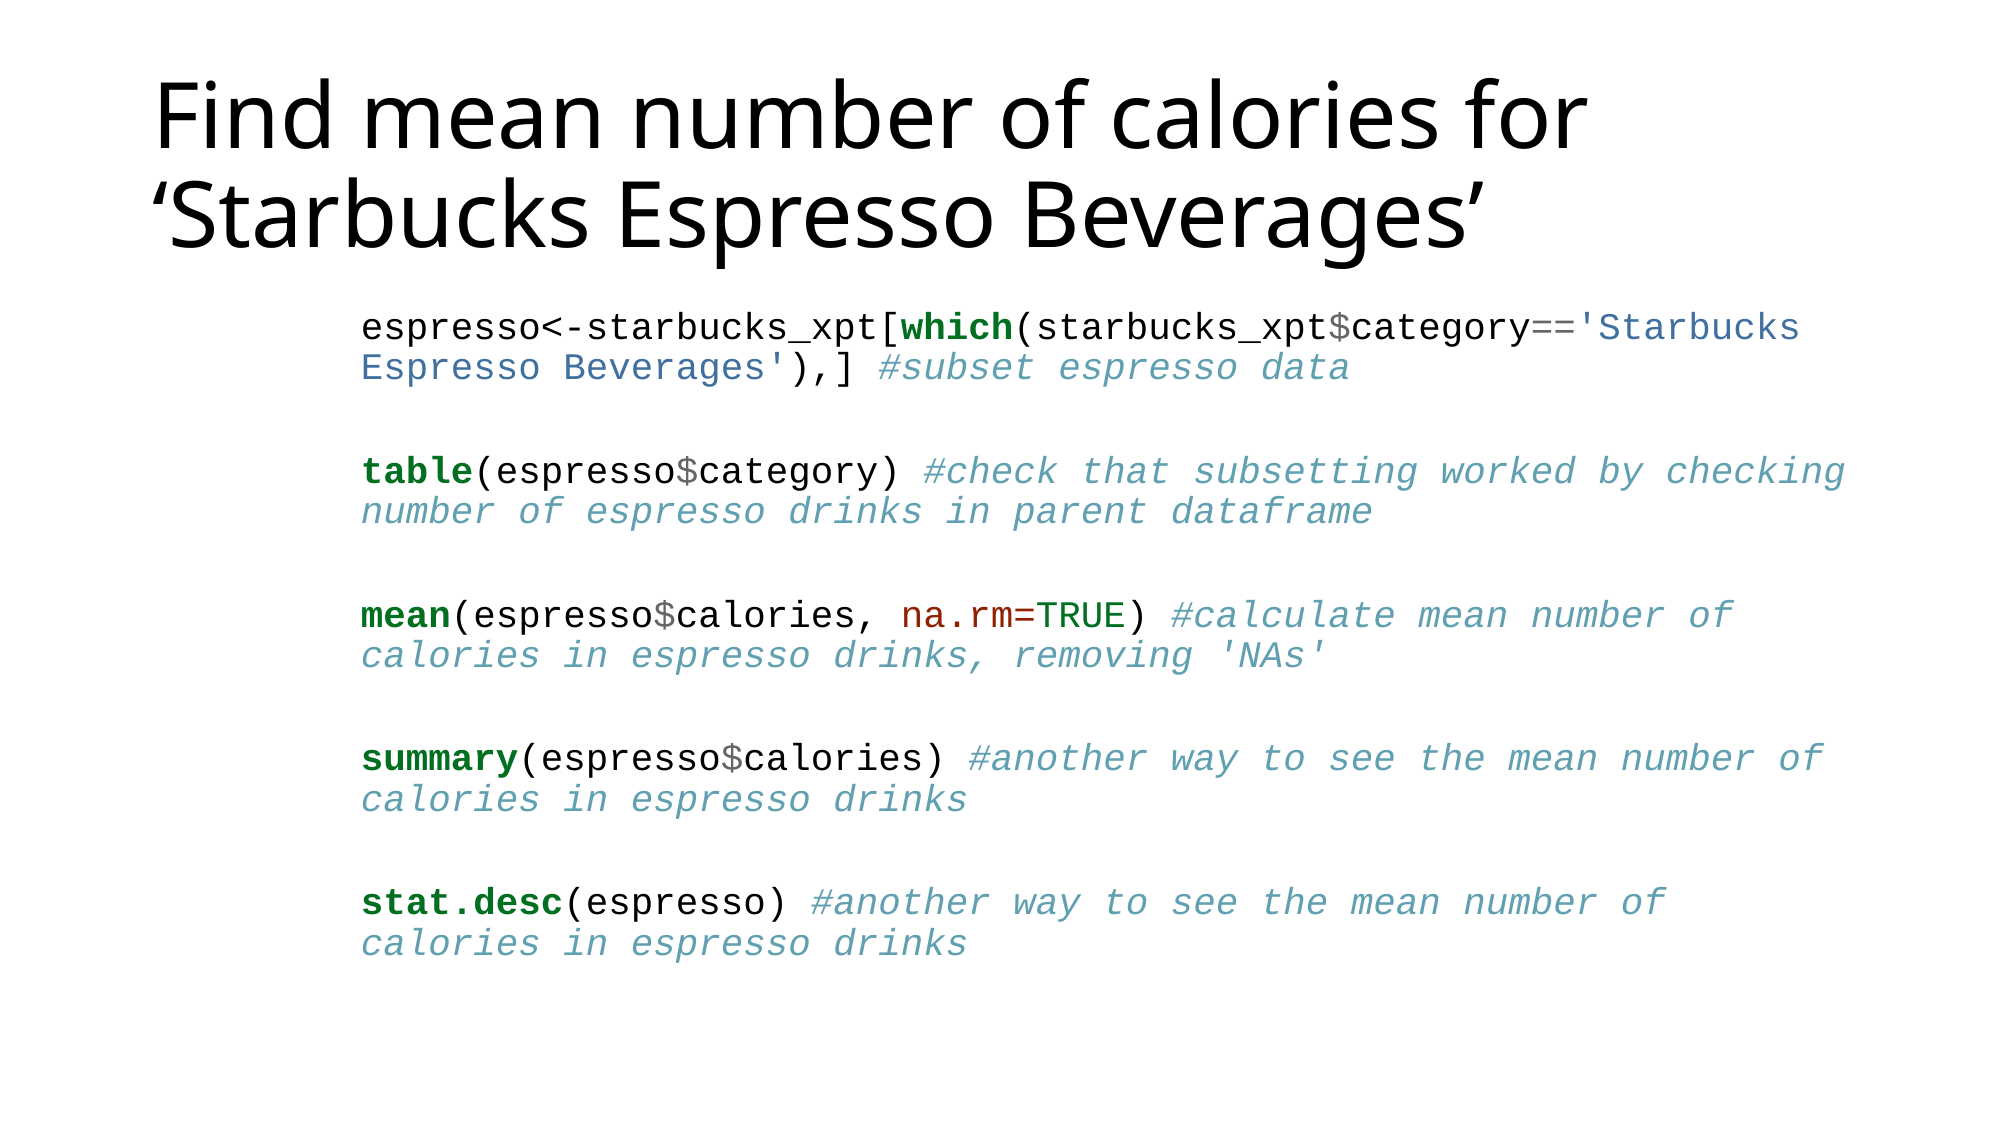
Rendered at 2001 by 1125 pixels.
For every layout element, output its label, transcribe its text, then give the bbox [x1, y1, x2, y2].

list espresso<-starbucks_xpt[which(starbucks_xpt$category=='Starbucks Espresso Beverages'),] #subset espresso data table(espresso$category) #check that subsetting worked by checking number of espresso drinks in parent dataframe mean(espresso$calories, na.rm=TRUE) #calculate mean number of calories in espresso drinks, removing 'NAs' summary(espresso$calories) #another way to see the mean number of calories in espresso drinks stat.desc(espresso) #another way to see the mean number of calories in espresso drinks [137, 299, 1863, 1014]
title Find mean number of calories for ‘Starbucks Espresso Beverages’ [137, 59, 1863, 278]
